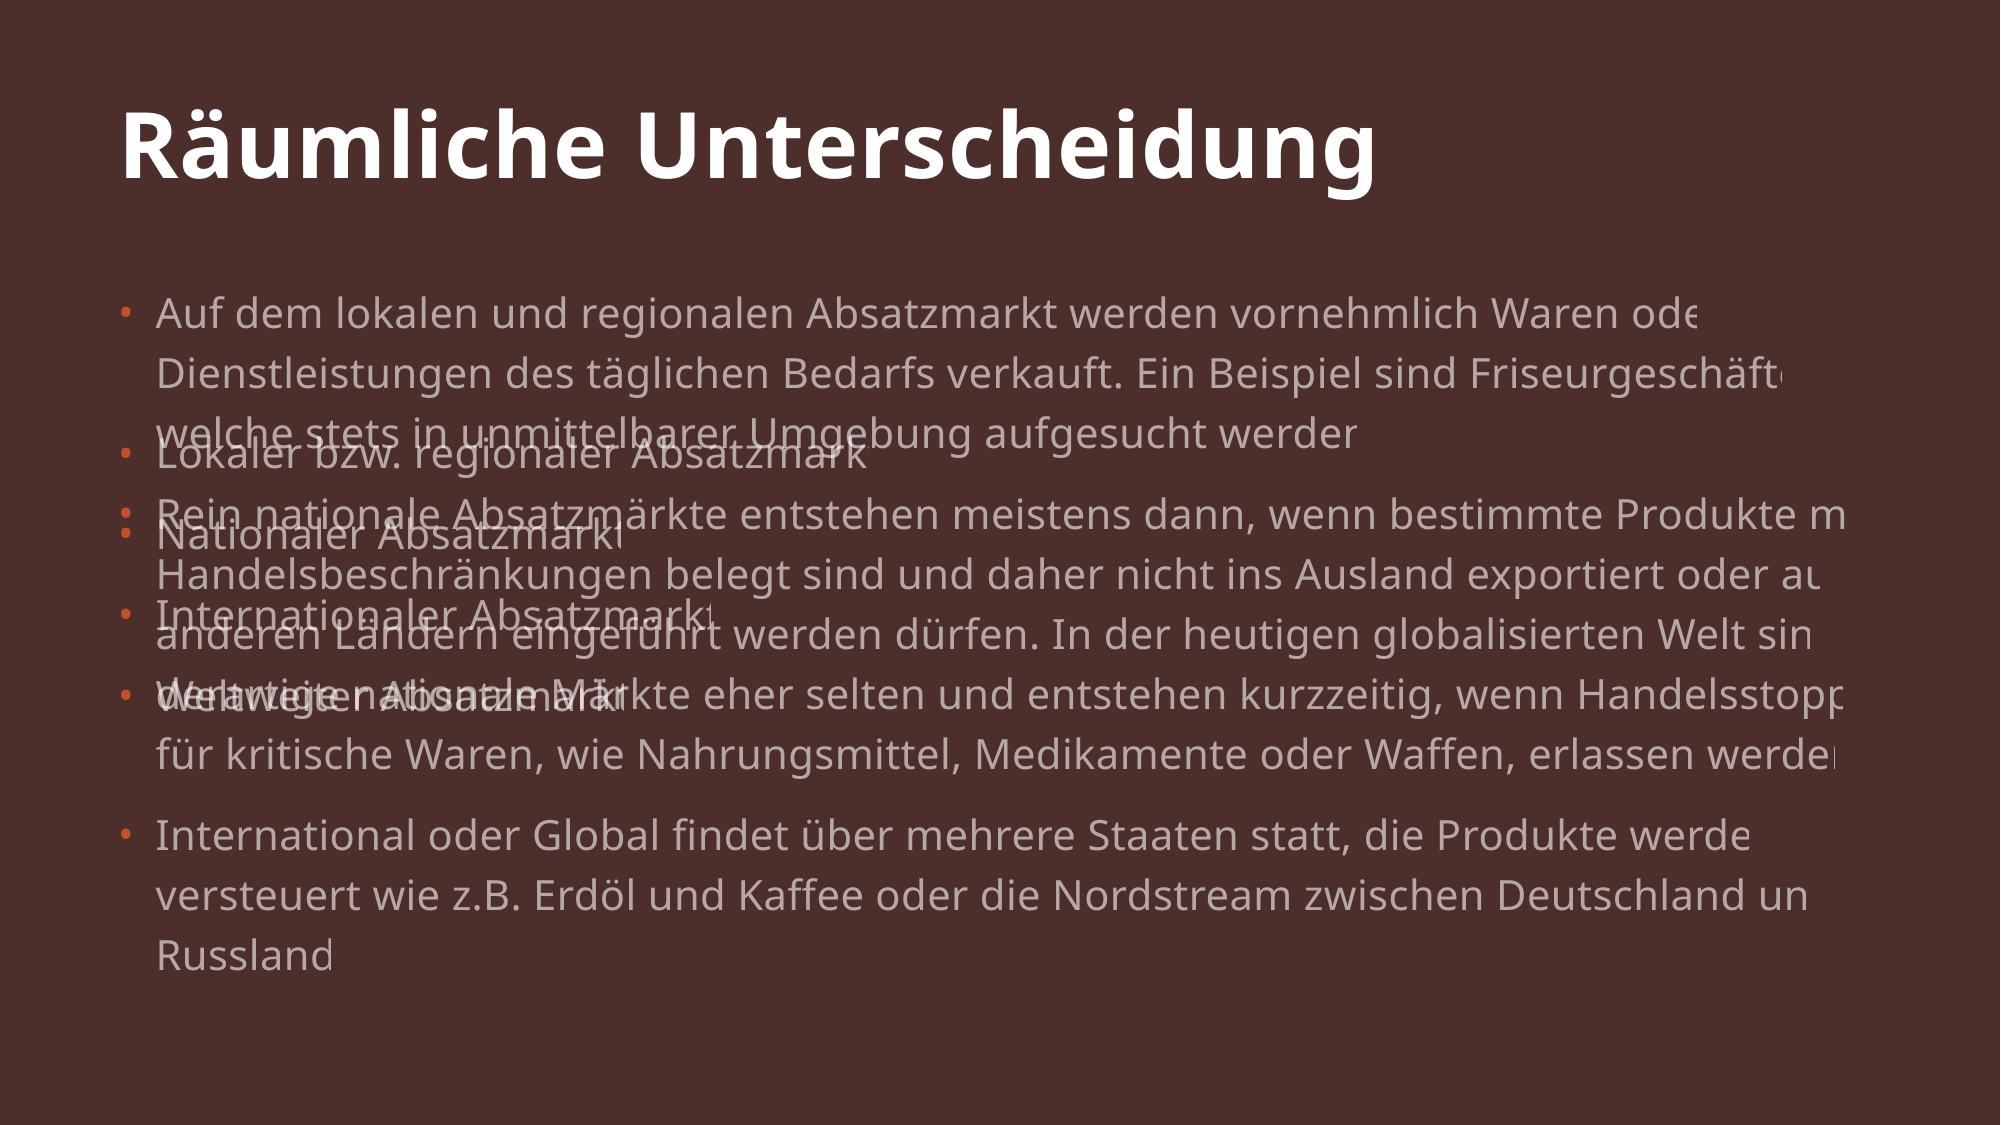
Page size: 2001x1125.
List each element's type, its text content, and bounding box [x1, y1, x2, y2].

title Räumliche Unterscheidung [118, 101, 1878, 276]
text_box Auf dem lokalen und regionalen Absatzmarkt werden vornehmlich Waren oder Dienstleistungen des täglichen Bedarfs verkauft. Ein Beispiel sind Friseurgeschäfte, welche stets in unmittelbarer Umgebung aufgesucht werden. Rein nationale Absatzmärkte entstehen meistens dann, wenn bestimmte Produkte mit Handelsbeschränkungen belegt sind und daher nicht ins Ausland exportiert oder aus anderen Ländern eingeführt werden dürfen. In der heutigen globalisierten Welt sind derartige nationale Märkte eher selten und entstehen kurzzeitig, wenn Handelsstopps für kritische Waren, wie Nahrungsmittel, Medikamente oder Waffen, erlassen werden. International oder Global findet über mehrere Staaten statt, die Produkte werden versteuert wie z.B. Erdöl und Kaffee oder die Nordstream zwischen Deutschland und Russland [118, 276, 1878, 1024]
